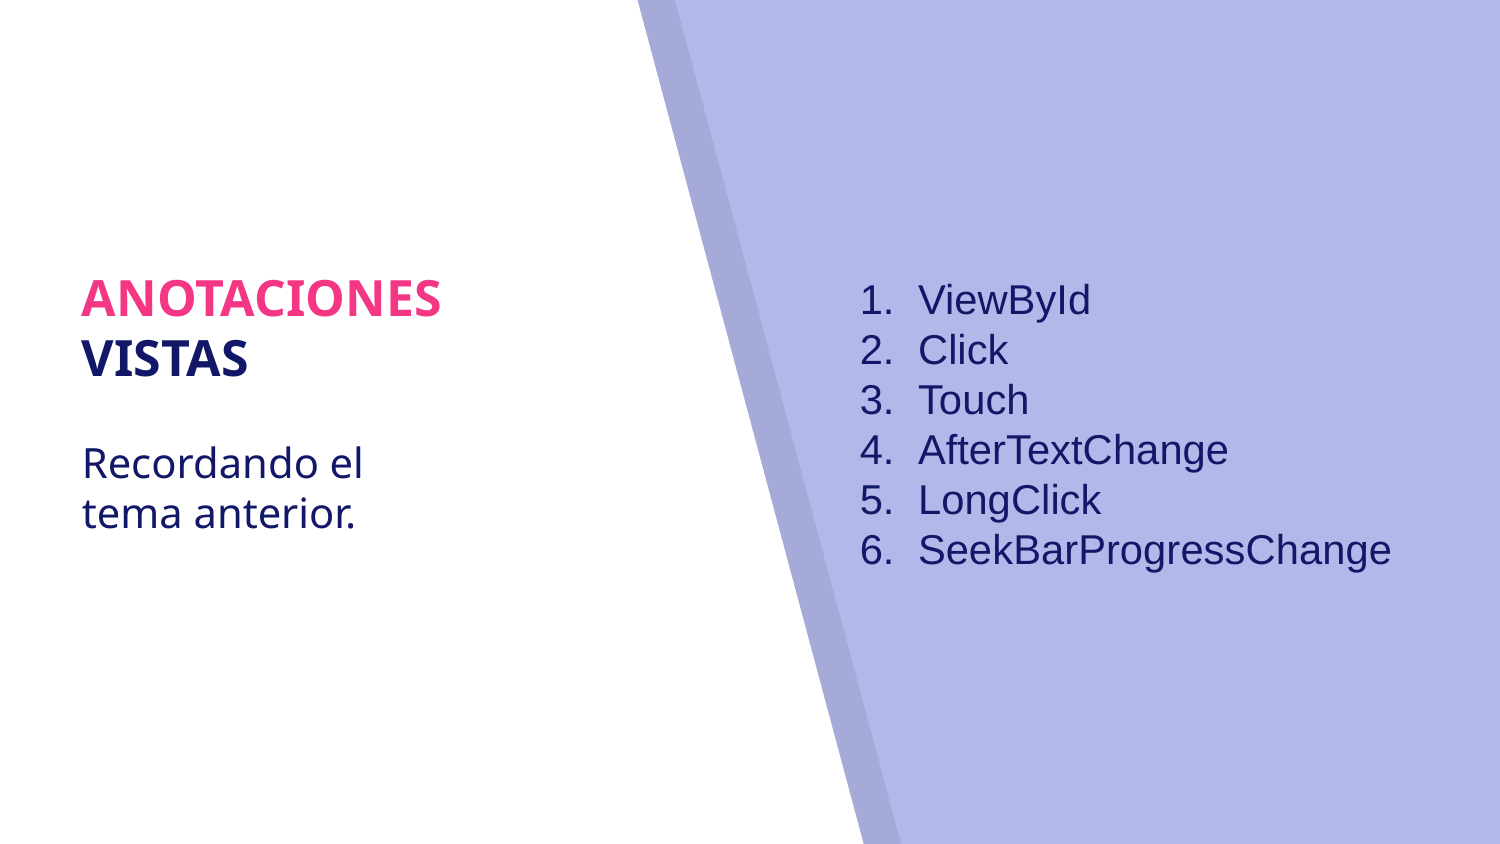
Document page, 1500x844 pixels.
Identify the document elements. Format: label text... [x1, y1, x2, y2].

list ViewById Click Touch AfterTextChange LongClick SeekBarProgressChange [828, 257, 1428, 587]
title ANOTACIONES VISTAS [66, 269, 584, 402]
list Recordando el tema anterior. [66, 421, 450, 575]
